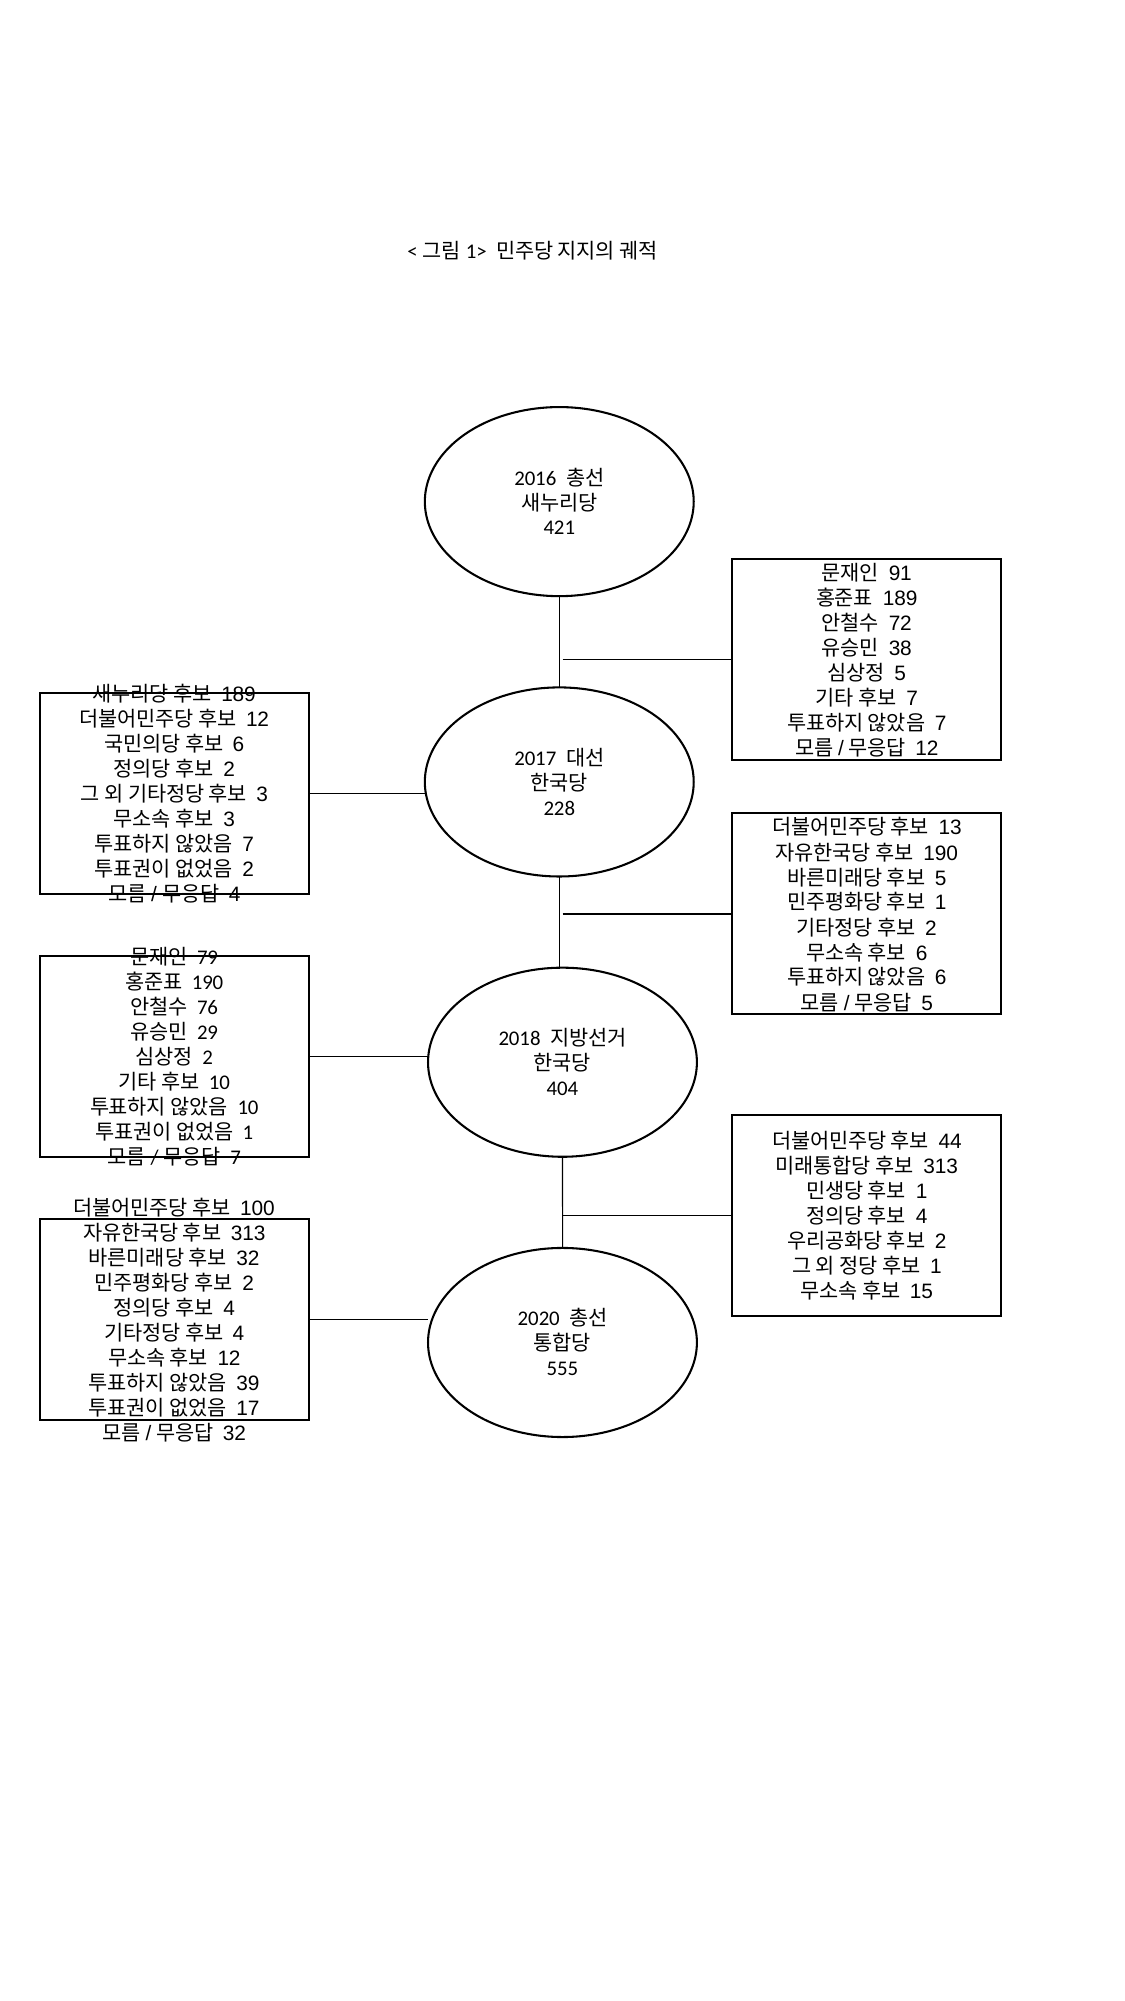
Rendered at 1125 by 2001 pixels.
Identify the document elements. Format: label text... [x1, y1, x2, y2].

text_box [732, 558, 1002, 760]
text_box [732, 813, 1002, 1015]
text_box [424, 687, 694, 877]
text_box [427, 1247, 698, 1438]
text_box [427, 967, 698, 1157]
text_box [39, 1218, 310, 1421]
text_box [424, 406, 694, 597]
text_box <그림1> 민주당 지지의 궤적 [400, 230, 725, 271]
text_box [732, 1114, 1002, 1317]
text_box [39, 955, 310, 1157]
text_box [39, 692, 310, 894]
